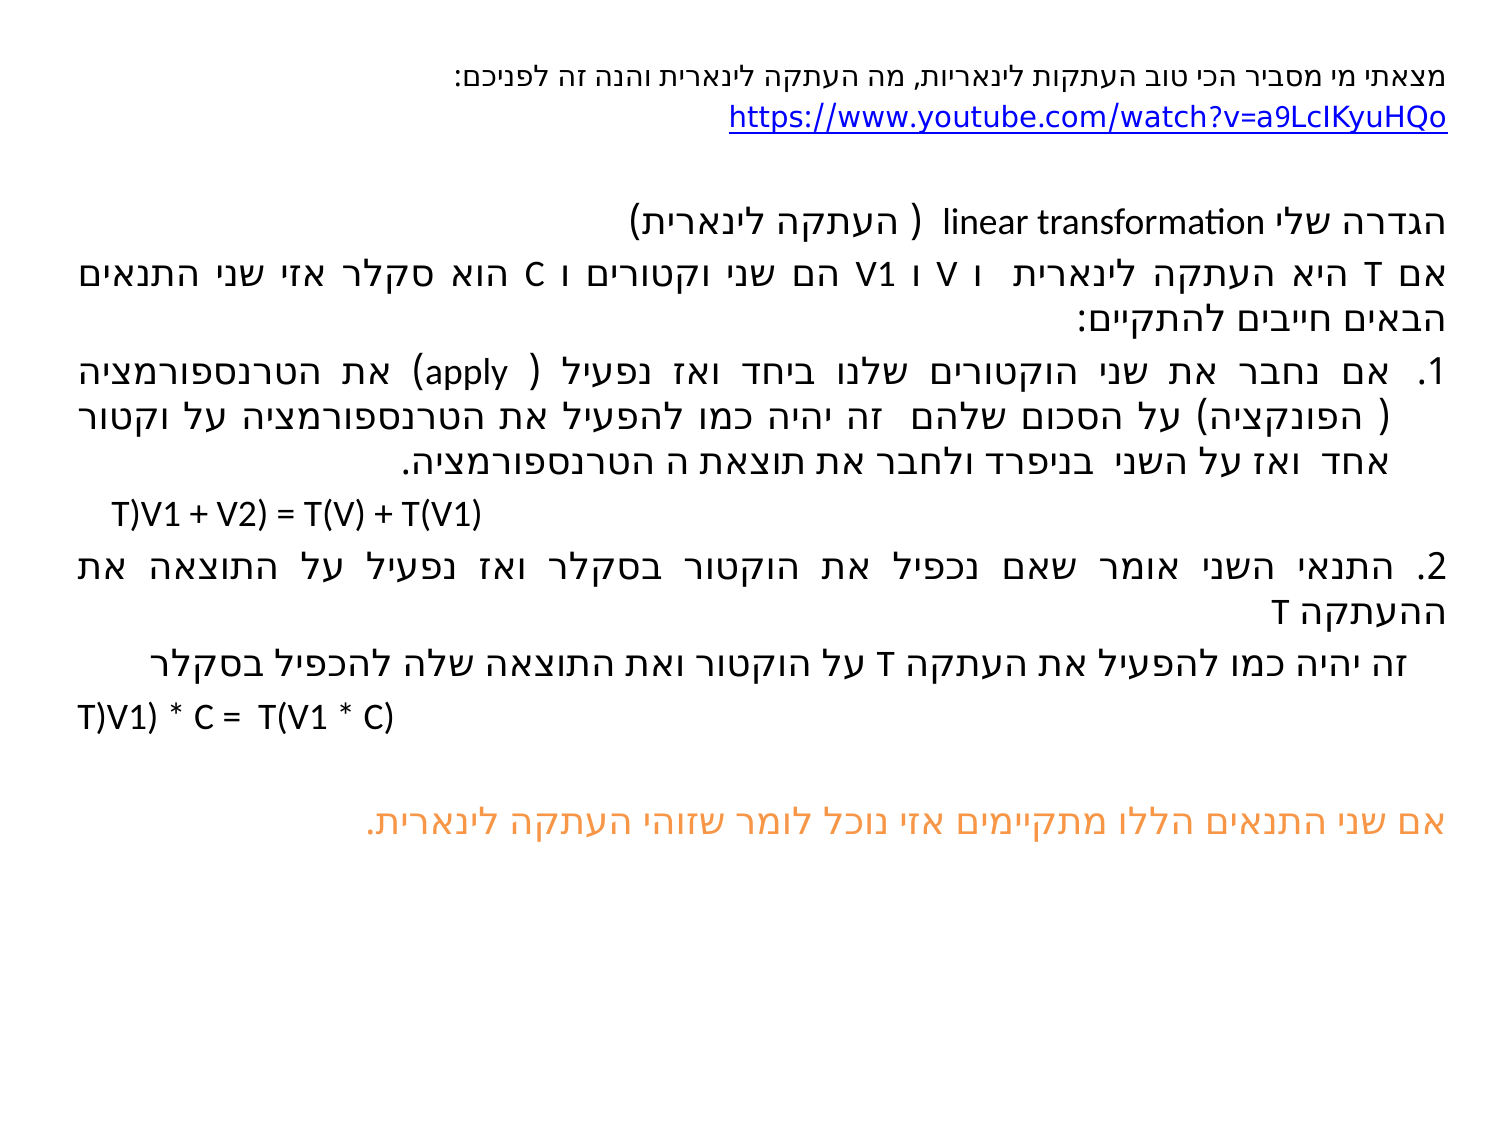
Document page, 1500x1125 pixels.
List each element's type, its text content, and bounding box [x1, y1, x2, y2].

subtitle מצאתי מי מסביר הכי טוב העתקות לינאריות, מה העתקה לינארית והנה זה לפניכם: https://www.youtube.com/watch?v=a9LcIKyuHQo הגדרה שלי linear transformation ( העתקה לינארית) אם T היא העתקה לינארית ו V ו V1 הם שני וקטורים ו C הוא סקלר אזי שני התנאים הבאים חייבים להתקיים: אם נחבר את שני הוקטורים שלנו ביחד ואז נפעיל ( apply) את הטרנספורמציה ( הפונקציה) על הסכום שלהם זה יהיה כמו להפעיל את הטרנספורמציה על וקטור אחד ואז על השני בניפרד ולחבר את תוצאת ה הטרנספורמציה. T)V1 + V2) = T(V) + T(V1) 2. התנאי השני אומר שאם נכפיל את הוקטור בסקלר ואז נפעיל על התוצאה את ההעתקה T זה יהיה כמו להפעיל את העתקה T על הוקטור ואת התוצאה שלה להכפיל בסקלר T)V1) * C = T(V1 * C) אם שני התנאים הללו מתקיימים אזי נוכל לומר שזוהי העתקה לינארית. [62, 50, 1463, 1088]
